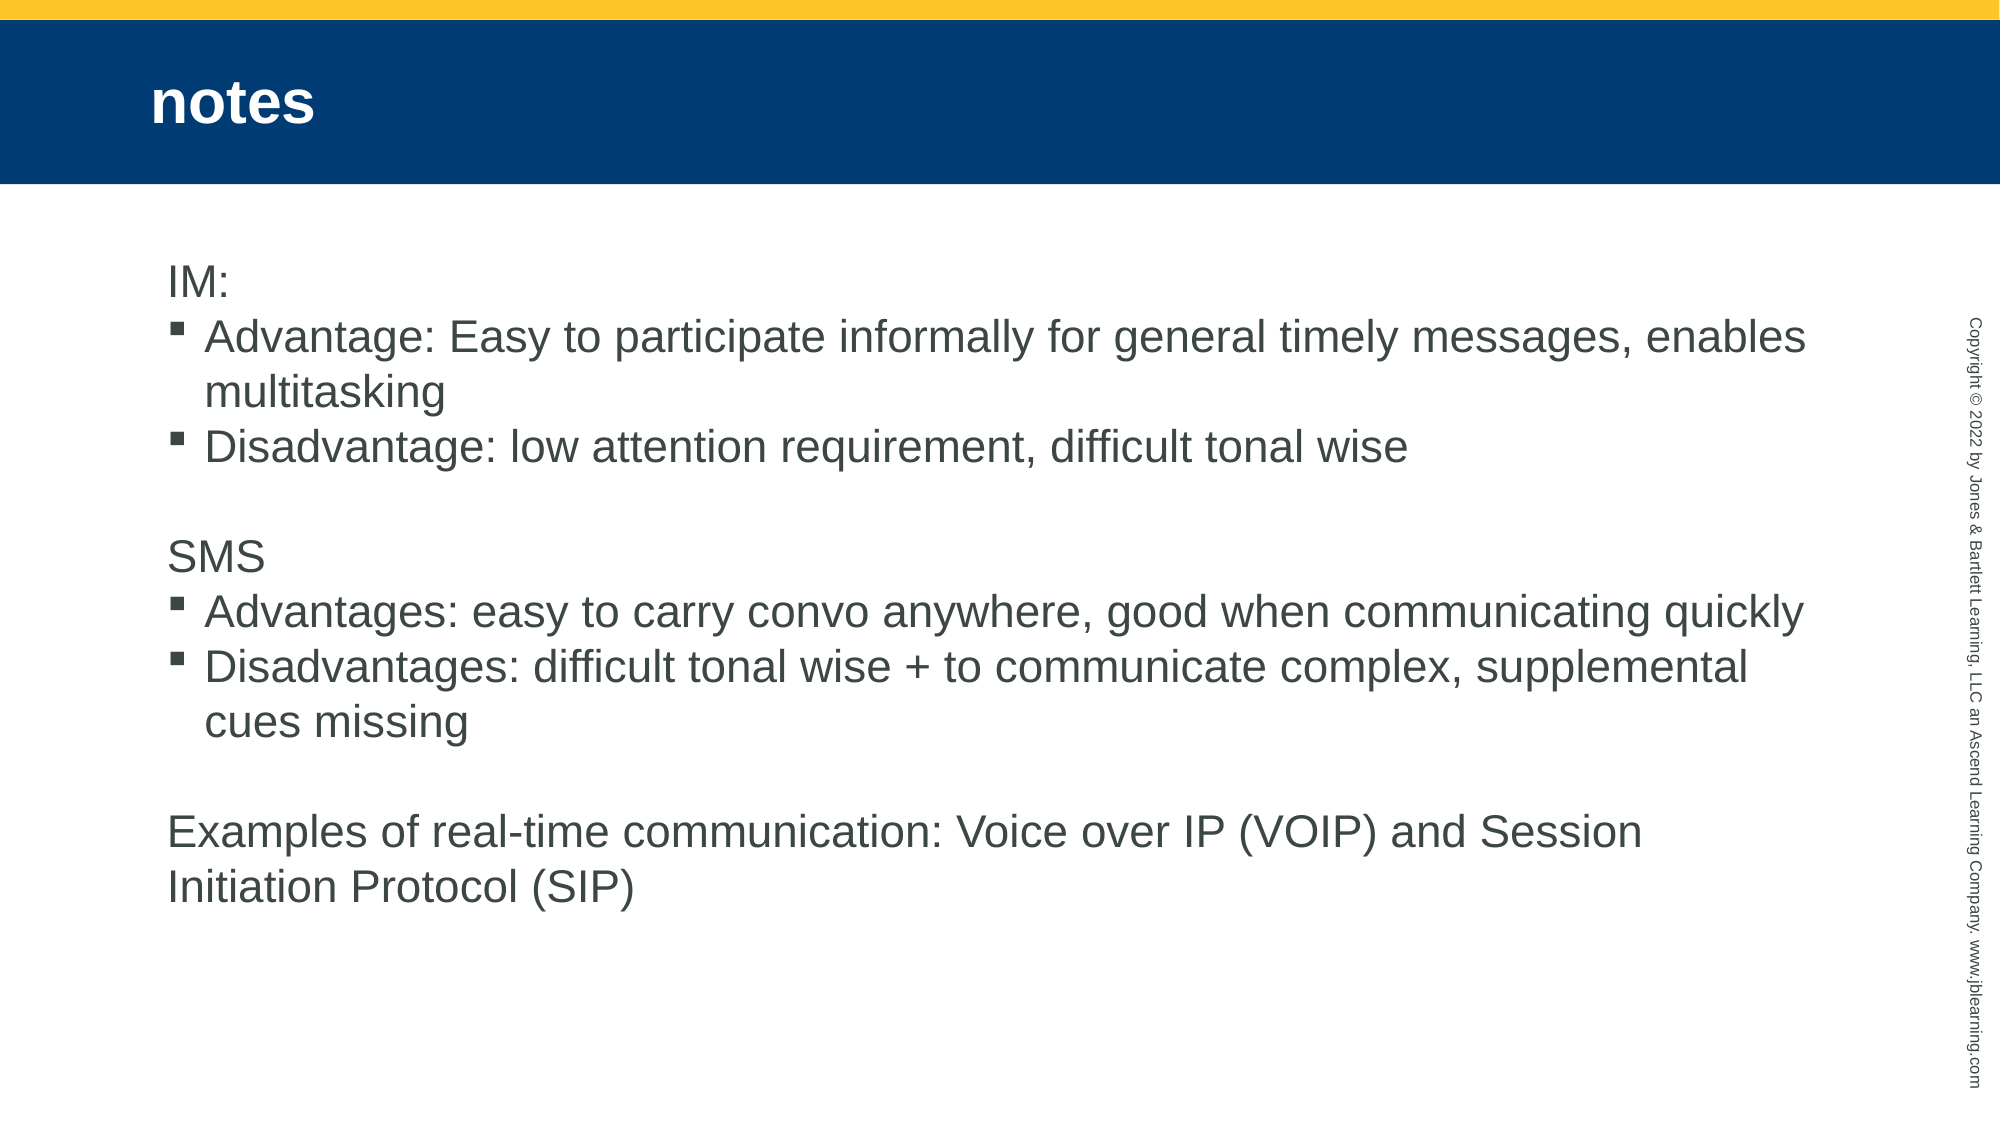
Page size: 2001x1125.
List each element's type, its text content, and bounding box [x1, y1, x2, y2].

title notes [0, 19, 2000, 185]
list IM: Advantage: Easy to participate informally for general timely messages, enables multitasking Disadvantage: low attention requirement, difficult tonal wise SMS Advantages: easy to carry convo anywhere, good when communicating quickly Disadvantages: difficult tonal wise + to communicate complex, supplemental cues missing Examples of real-time communication: Voice over IP (VOIP) and Session Initiation Protocol (SIP) [151, 244, 1840, 1016]
